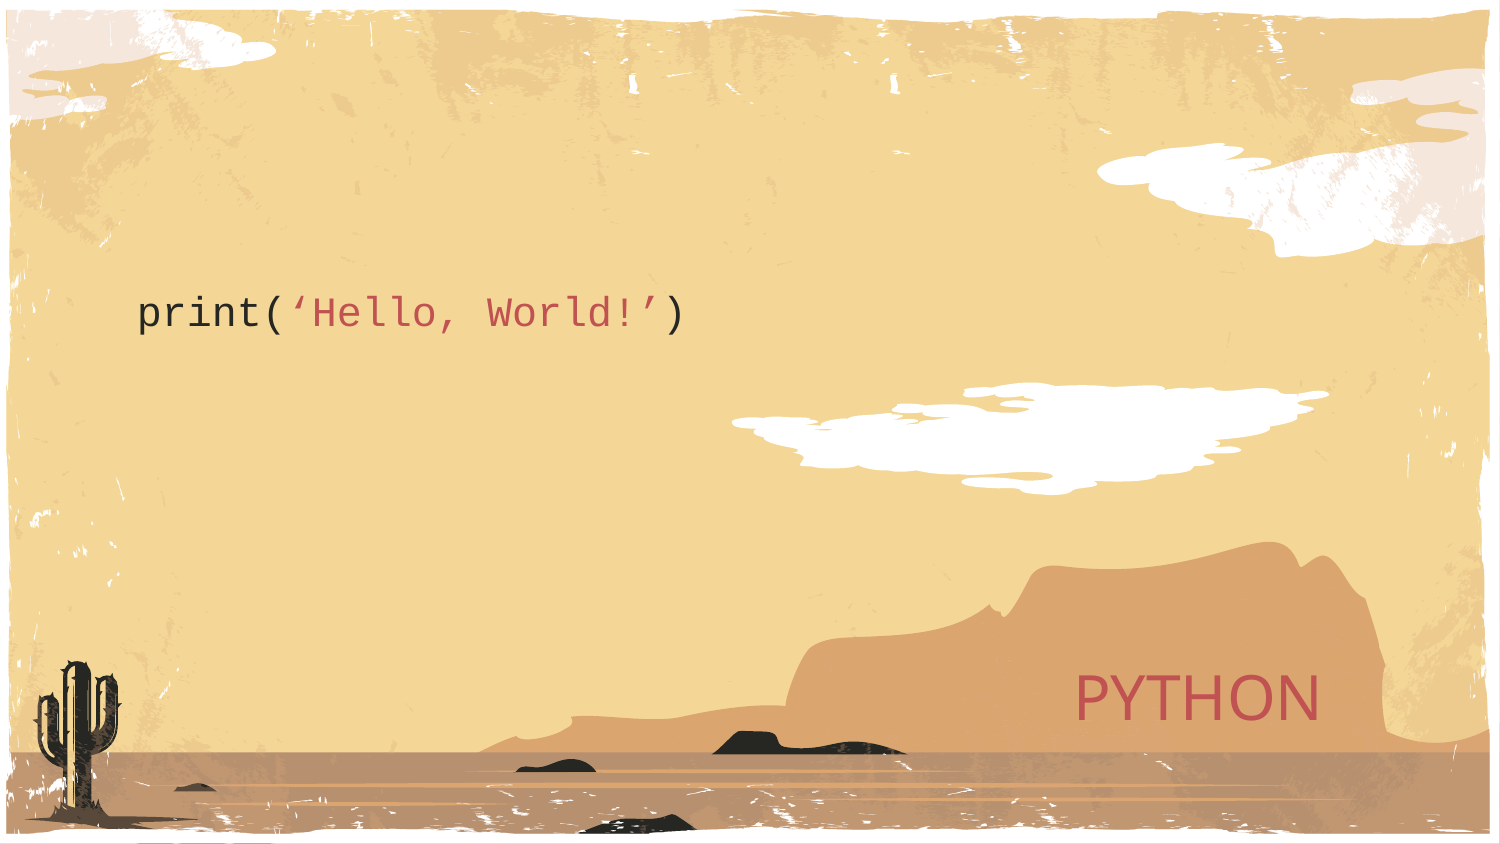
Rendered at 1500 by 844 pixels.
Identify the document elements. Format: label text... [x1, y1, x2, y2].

subtitle print(‘Hello, World!’) [121, 269, 1261, 672]
picture [0, 0, 1500, 844]
title PYTHON [1058, 657, 1435, 752]
